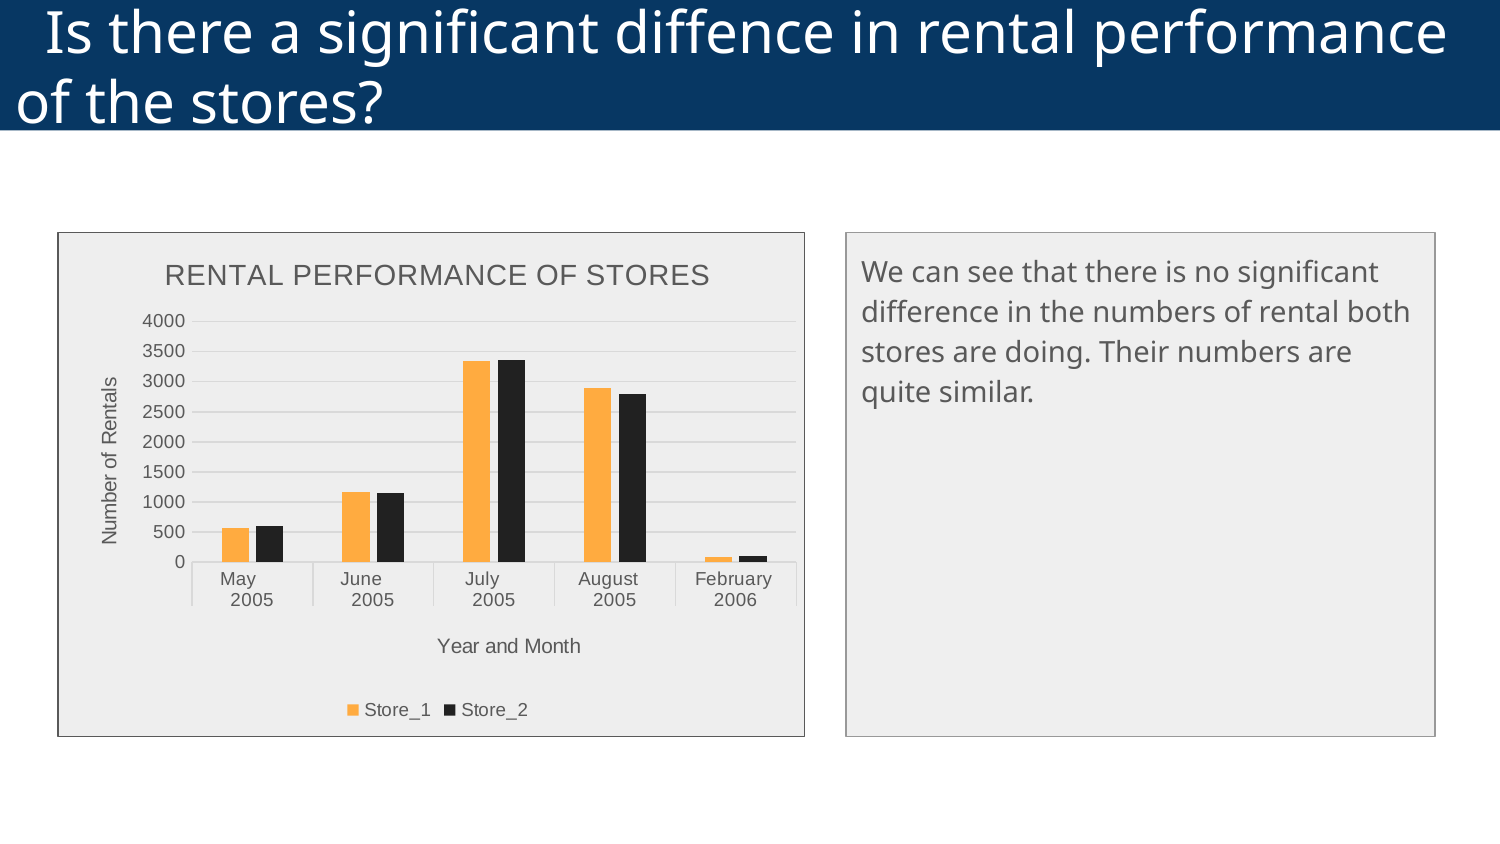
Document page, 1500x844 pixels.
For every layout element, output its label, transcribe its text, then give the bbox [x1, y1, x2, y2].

title Is there a significant diffence in rental performance of the stores? [0, 0, 1500, 131]
chart [64, 232, 812, 728]
text_box [58, 232, 65, 737]
list We can see that there is no significant difference in the numbers of rental both stores are doing. Their numbers are quite similar. [846, 232, 1436, 737]
